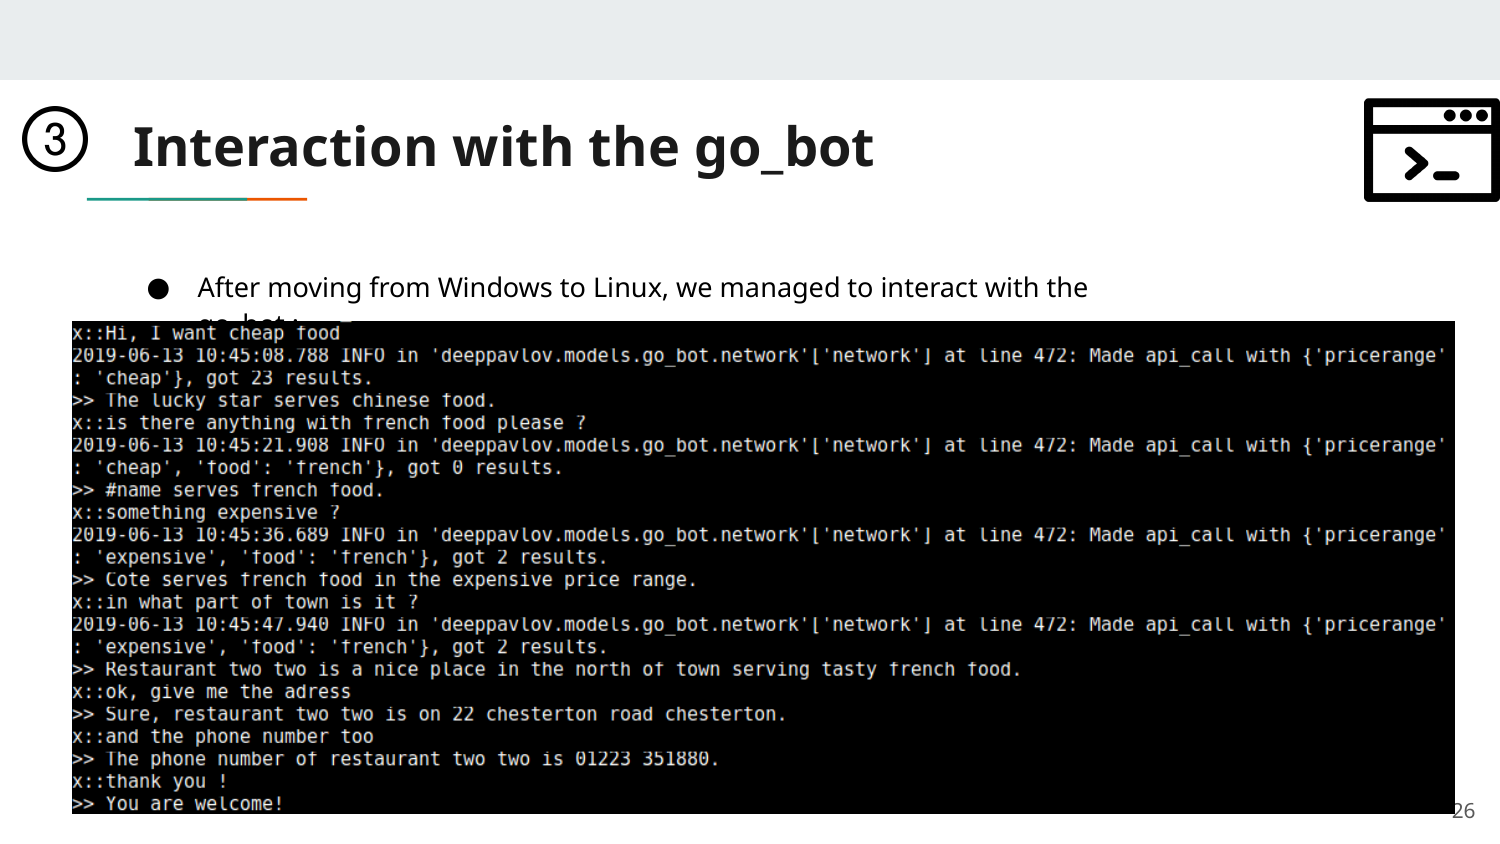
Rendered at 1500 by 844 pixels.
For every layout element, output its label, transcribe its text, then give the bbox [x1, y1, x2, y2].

title Interaction with the go_bot [118, 97, 962, 181]
picture [22, 106, 88, 172]
slide_number ‹#› [1400, 779, 1491, 844]
picture [1364, 82, 1500, 218]
picture [72, 321, 1455, 814]
list After moving from Windows to Linux, we managed to interact with the go_bot : [107, 250, 1147, 320]
